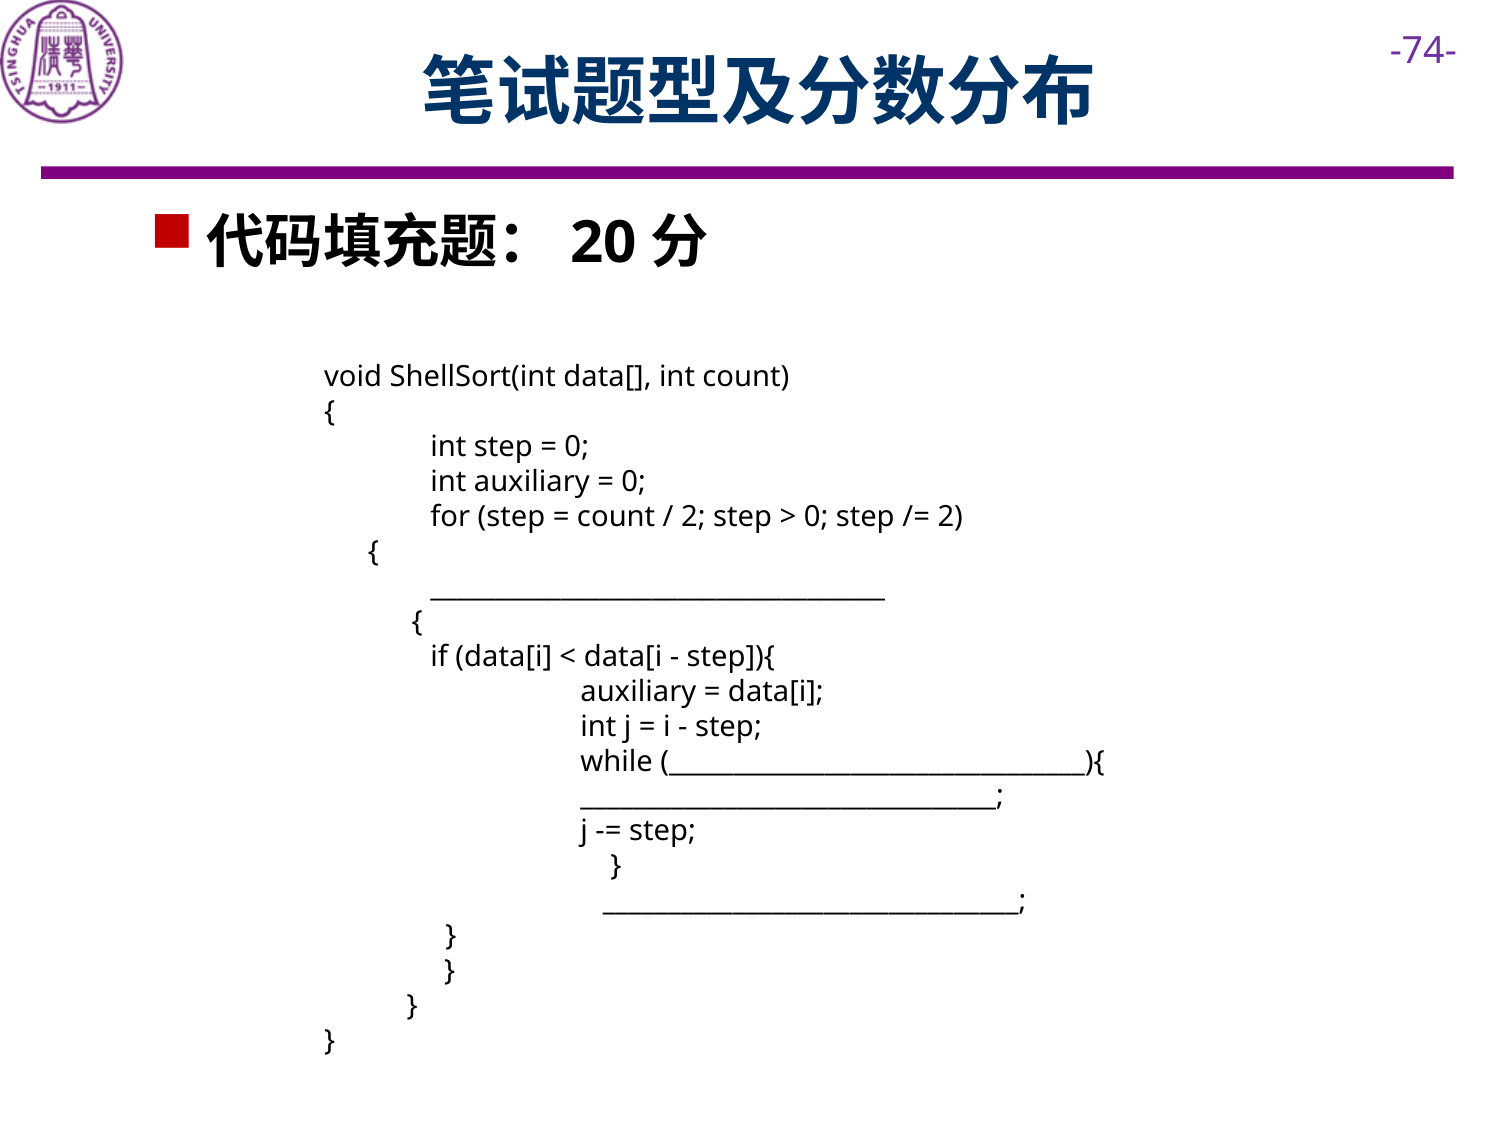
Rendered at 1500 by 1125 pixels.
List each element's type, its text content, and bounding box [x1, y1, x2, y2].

text_box void ShellSort(int data[], int count) { int step = 0; int auxiliary = 0; for (step = count / 2; step > 0; step /= 2) { ___________________________________ { if (data[i] < data[i - step]){ auxiliary = data[i]; int j = i - step; while (________________________________){ ________________________________; j -= step; } ________________________________; } } } } [265, 349, 1303, 1064]
picture [0, 0, 124, 124]
text_box 代码填充题：20分 [135, 196, 1294, 446]
title 笔试题型及分数分布 [135, 13, 1383, 165]
